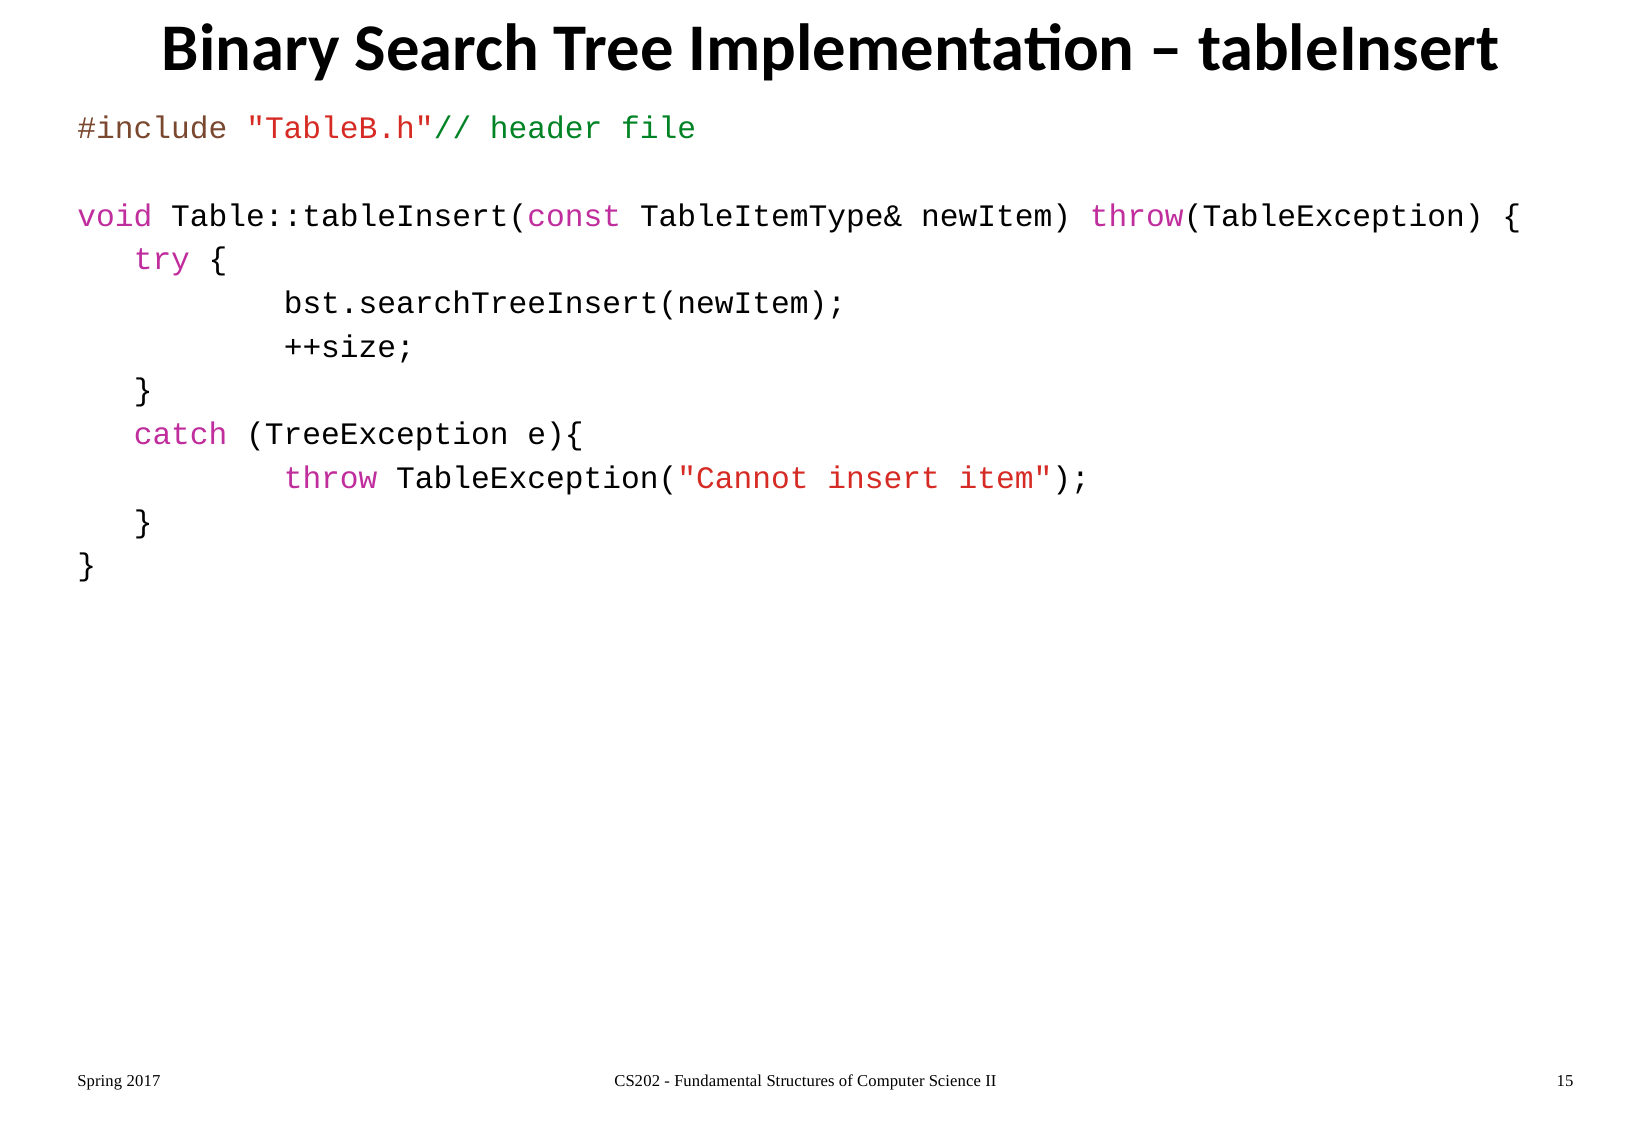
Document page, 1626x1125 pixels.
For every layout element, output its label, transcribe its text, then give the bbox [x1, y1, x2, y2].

footer CS202 - Fundamental Structures of Computer Science II [500, 1062, 1111, 1101]
slide_number 15 [1249, 1062, 1589, 1101]
list #include "TableB.h"// header file void Table::tableInsert(const TableItemType& newItem) throw(TableException) { try { bst.searchTreeInsert(newItem); ++size; } catch (TreeException e){ throw TableException("Cannot insert item"); } } [62, 99, 1600, 1038]
slide_number Spring 2017 [62, 1062, 402, 1101]
title Binary Search Tree Implementation – tableInsert [62, 0, 1600, 88]
